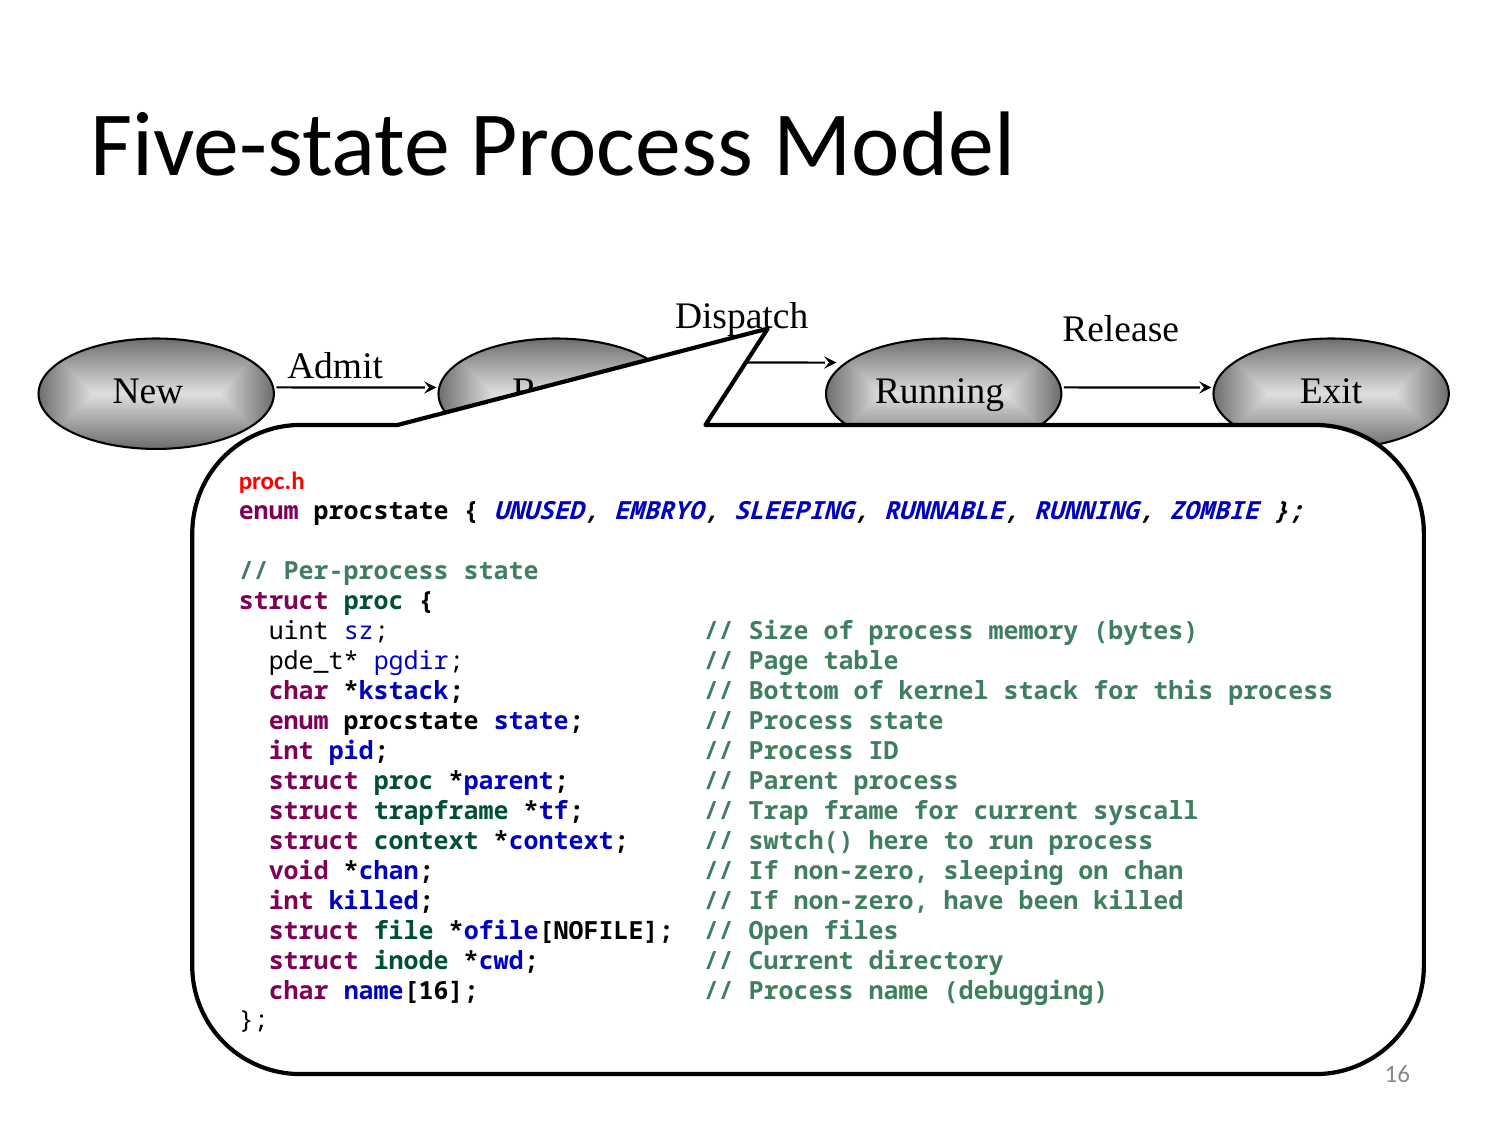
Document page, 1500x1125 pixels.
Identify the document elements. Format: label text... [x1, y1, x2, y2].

text_box proc.h enum procstate { UNUSED, EMBRYO, SLEEPING, RUNNABLE, RUNNING, ZOMBIE }; // Per-process state struct proc { uint sz; // Size of process memory (bytes) pde_t* pgdir; // Page table char *kstack; // Bottom of kernel stack for this process enum procstate state; // Process state int pid; // Process ID struct proc *parent; // Parent process struct trapframe *tf; // Trap frame for current syscall struct context *context; // swtch() here to run process void *chan; // If non-zero, sleeping on chan int killed; // If non-zero, have been killed struct file *ofile[NOFILE]; // Open files struct inode *cwd; // Current directory char name[16]; // Process name (debugging) }; [190, 945, 1426, 1077]
title Five-state Process Model [75, 45, 1425, 233]
slide_number 16 [1074, 1042, 1425, 1103]
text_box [38, 283, 1450, 937]
